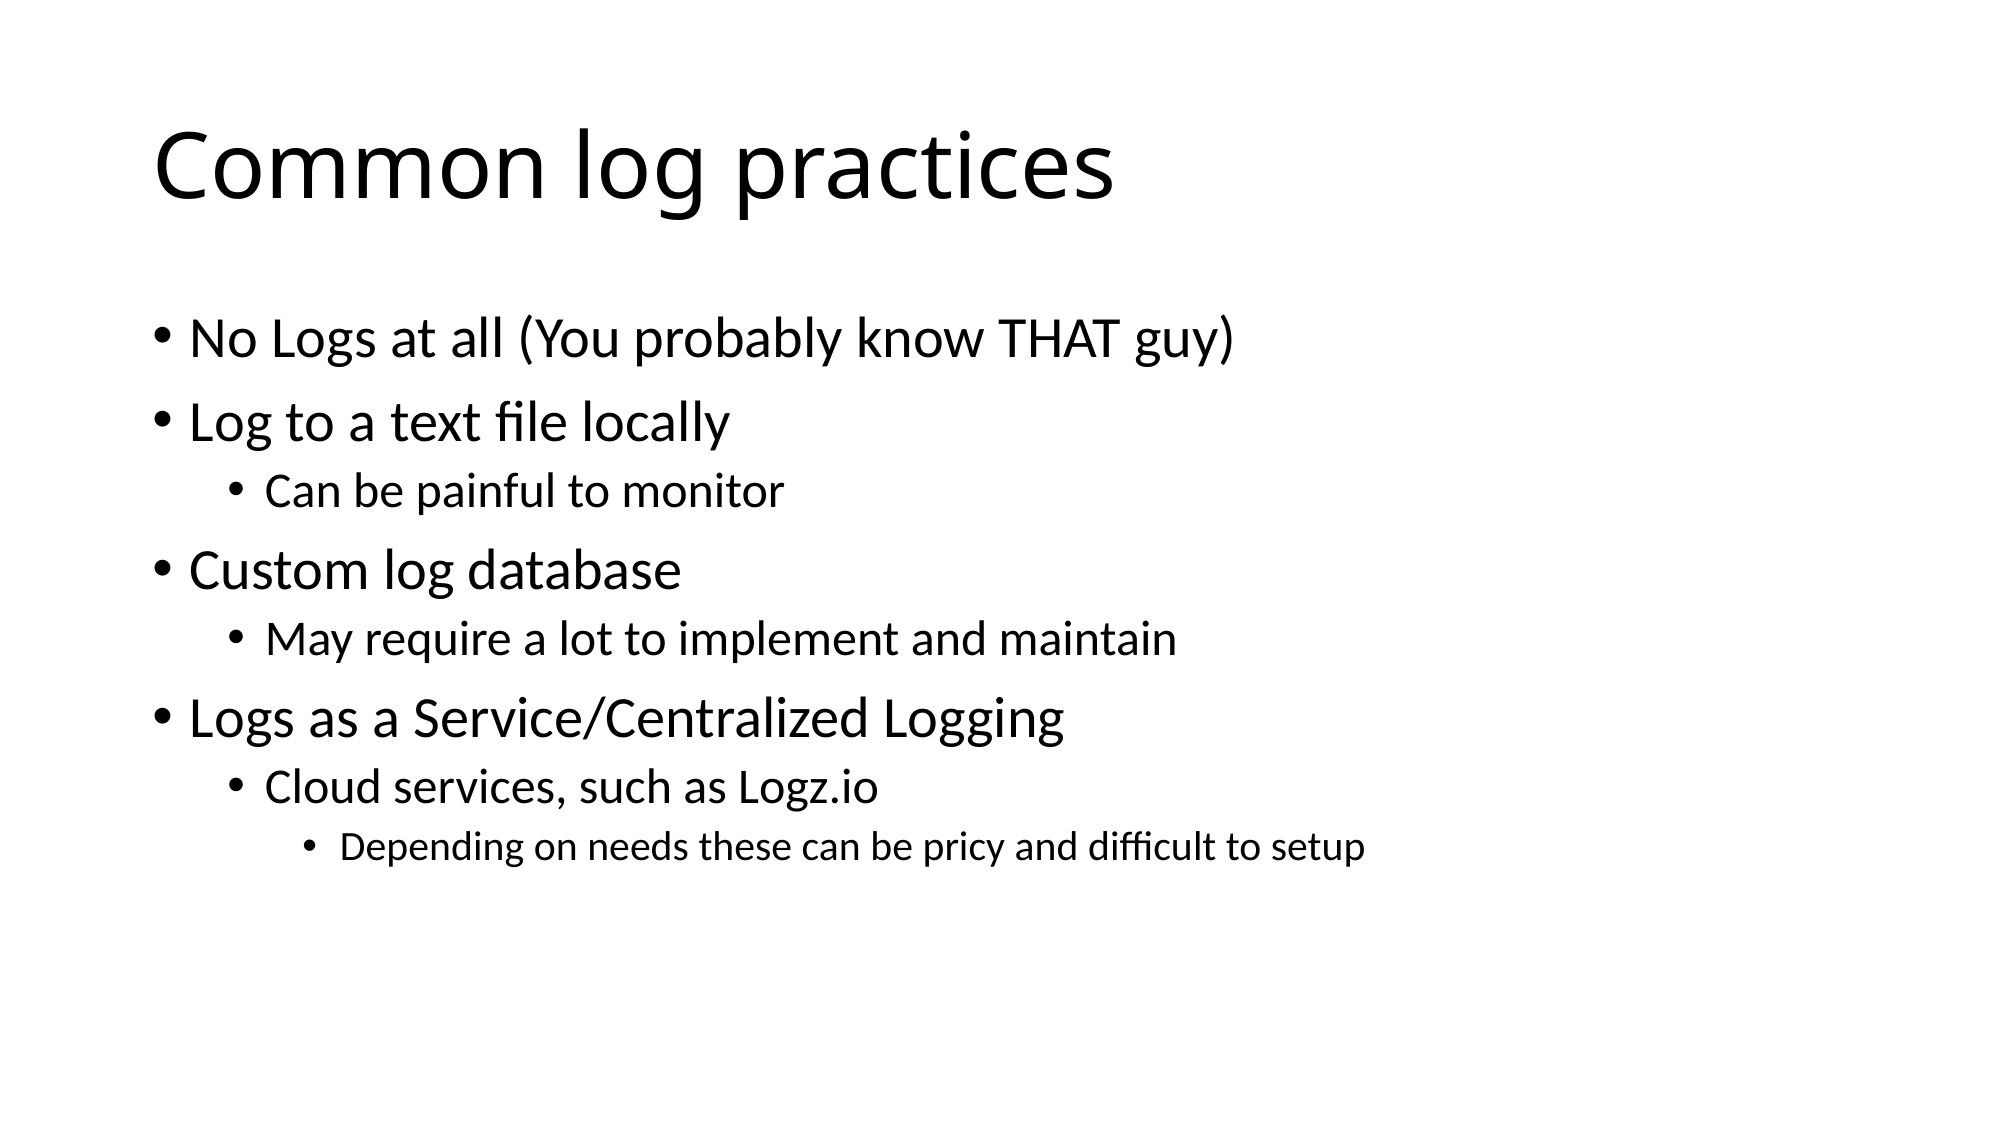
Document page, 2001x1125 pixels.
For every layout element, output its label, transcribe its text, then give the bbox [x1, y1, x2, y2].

title Common log practices [137, 59, 1863, 278]
list No Logs at all (You probably know THAT guy) Log to a text file locally Can be painful to monitor Custom log database May require a lot to implement and maintain Logs as a Service/Centralized Logging Cloud services, such as Logz.io Depending on needs these can be pricy and difficult to setup [137, 299, 1863, 1014]
